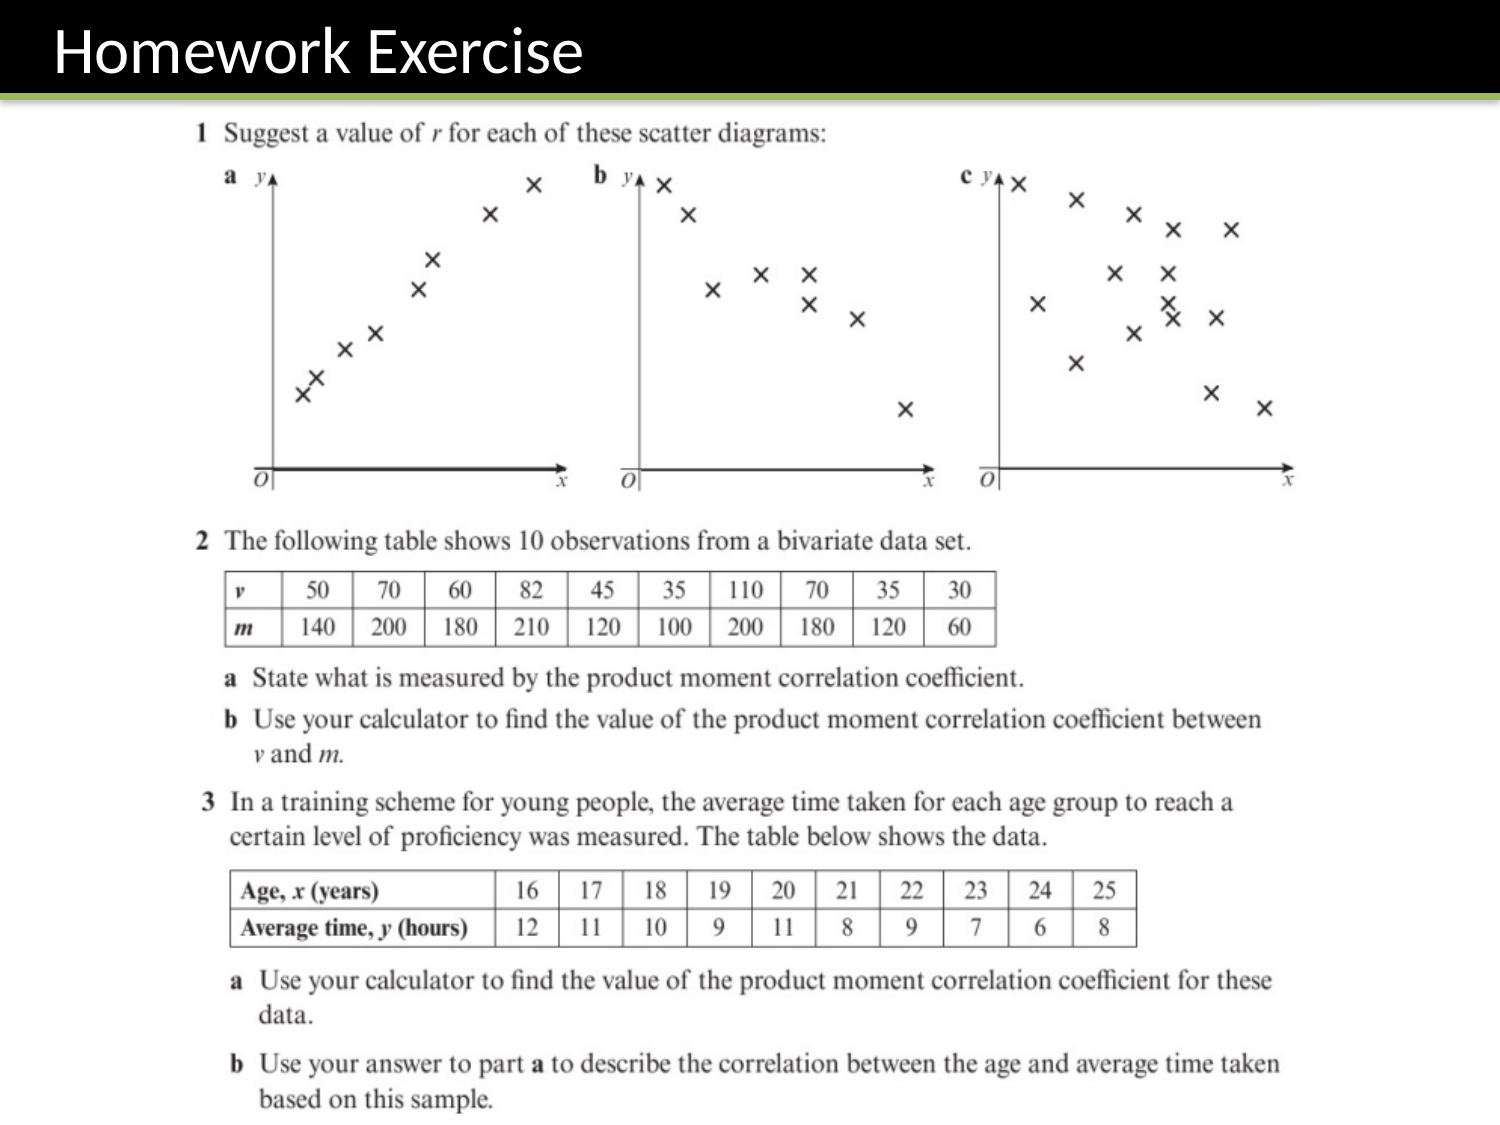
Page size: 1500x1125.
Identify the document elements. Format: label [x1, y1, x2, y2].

picture [185, 108, 1314, 1121]
text_box [0, 0, 1500, 99]
